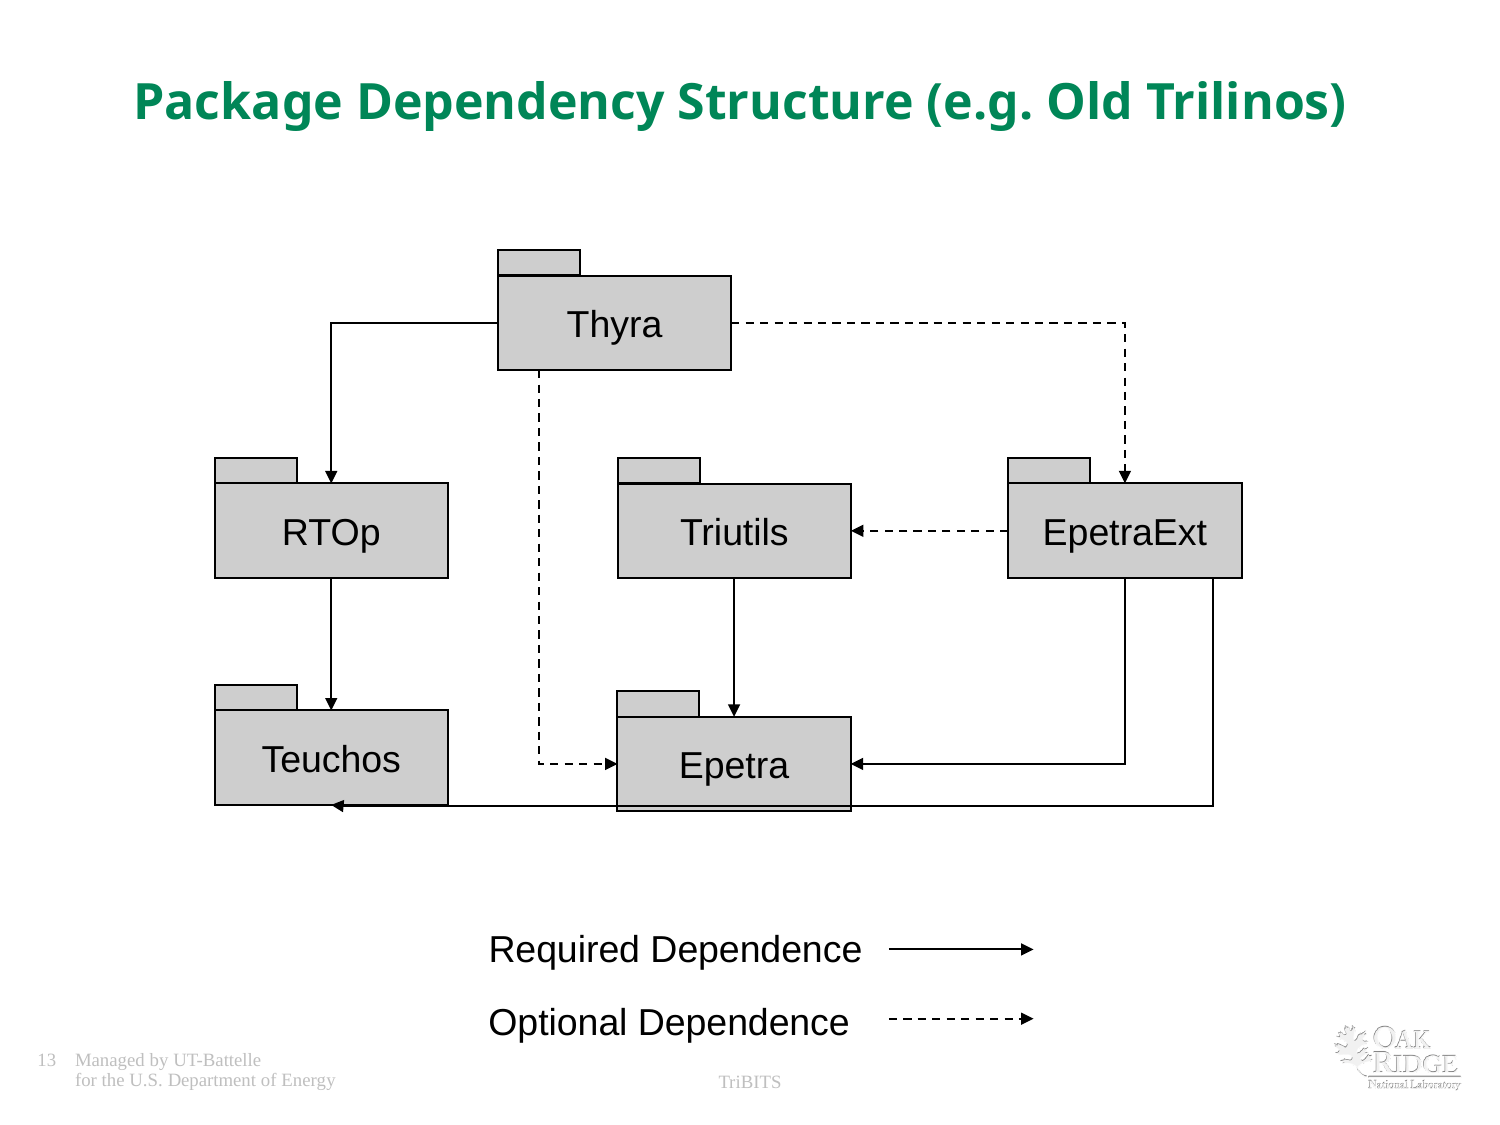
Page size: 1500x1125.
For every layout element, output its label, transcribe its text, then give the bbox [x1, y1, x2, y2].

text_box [380, 527, 653, 607]
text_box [330, 322, 499, 484]
text_box Optional Dependence [473, 990, 653, 1050]
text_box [1008, 457, 1242, 579]
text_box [214, 457, 449, 579]
picture [1325, 1019, 1472, 1095]
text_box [894, 539, 1082, 809]
text_box Required Dependence [473, 917, 653, 978]
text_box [891, 322, 1126, 484]
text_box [497, 249, 657, 371]
title Package Dependency Structure (e.g. Old Trilinos) [0, 8, 1481, 191]
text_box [214, 684, 449, 806]
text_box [617, 691, 653, 812]
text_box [617, 458, 653, 526]
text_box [658, 250, 886, 1125]
